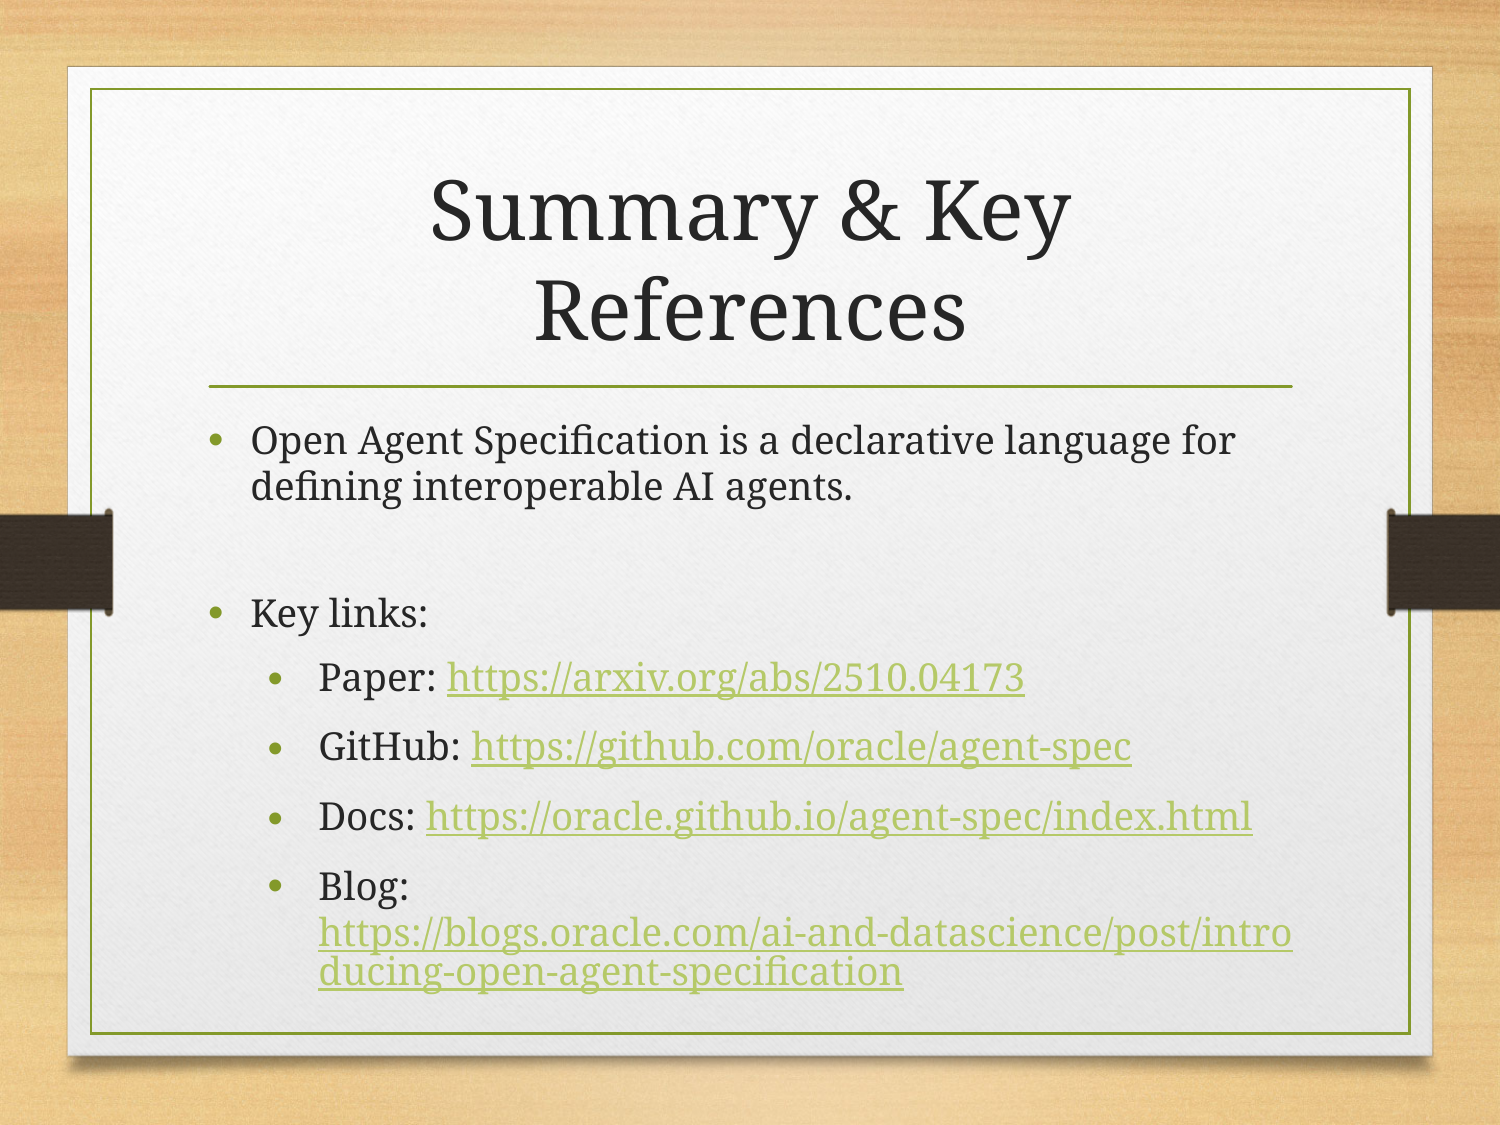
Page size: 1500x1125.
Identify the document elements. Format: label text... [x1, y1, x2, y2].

picture [0, 0, 1500, 1125]
list Open Agent Specification is a declarative language for defining interoperable AI agents. Key links: Paper: https://arxiv.org/abs/2510.04173 GitHub: https://github.com/oracle/agent-spec Docs: https://oracle.github.io/agent-spec/index.html Blog: https://blogs.oracle.com/ai-and-datascience/post/introducing-open-agent-specification [193, 408, 1309, 974]
title Summary & Key References [193, 150, 1309, 365]
